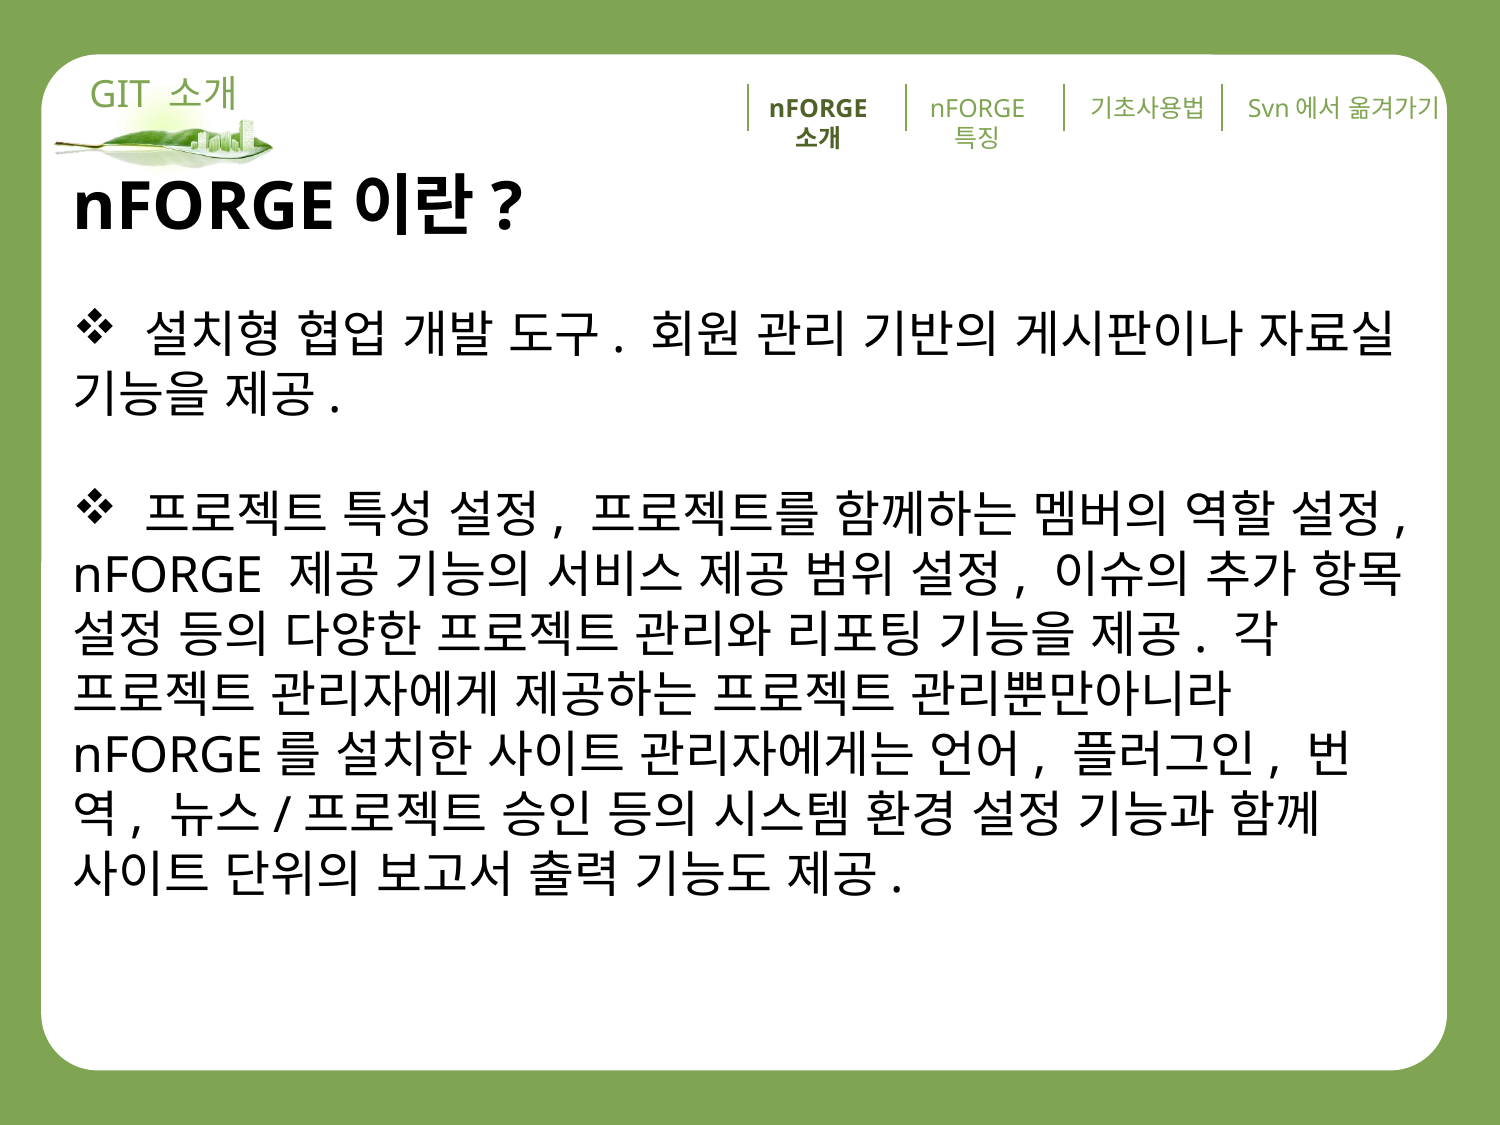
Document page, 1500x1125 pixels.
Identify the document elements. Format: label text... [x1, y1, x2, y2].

text_box nFORGE이란? 설치형 협업 개발 도구. 회원 관리 기반의 게시판이나 자료실 기능을 제공. 프로젝트 특성 설정, 프로젝트를 함께하는 멤버의 역할 설정, nFORGE 제공 기능의 서비스 제공 범위 설정, 이슈의 추가 항목 설정 등의 다양한 프로젝트 관리와 리포팅 기능을 제공. 각 프로젝트 관리자에게 제공하는 프로젝트 관리뿐만아니라 nFORGE를 설치한 사이트 관리자에게는 언어, 플러그인, 번역, 뉴스/프로젝트 승인 등의 시스템 환경 설정 기능과 함께 사이트 단위의 보고서 출력 기능도 제공. [39, 52, 1450, 1073]
text_box 기초사용법 [1075, 84, 1221, 130]
text_box nFORGE 특징 [915, 84, 1041, 160]
picture [40, 64, 286, 218]
text_box nFORGE 소개 [754, 84, 883, 160]
text_box Svn에서 옮겨가기 [1233, 84, 1456, 130]
